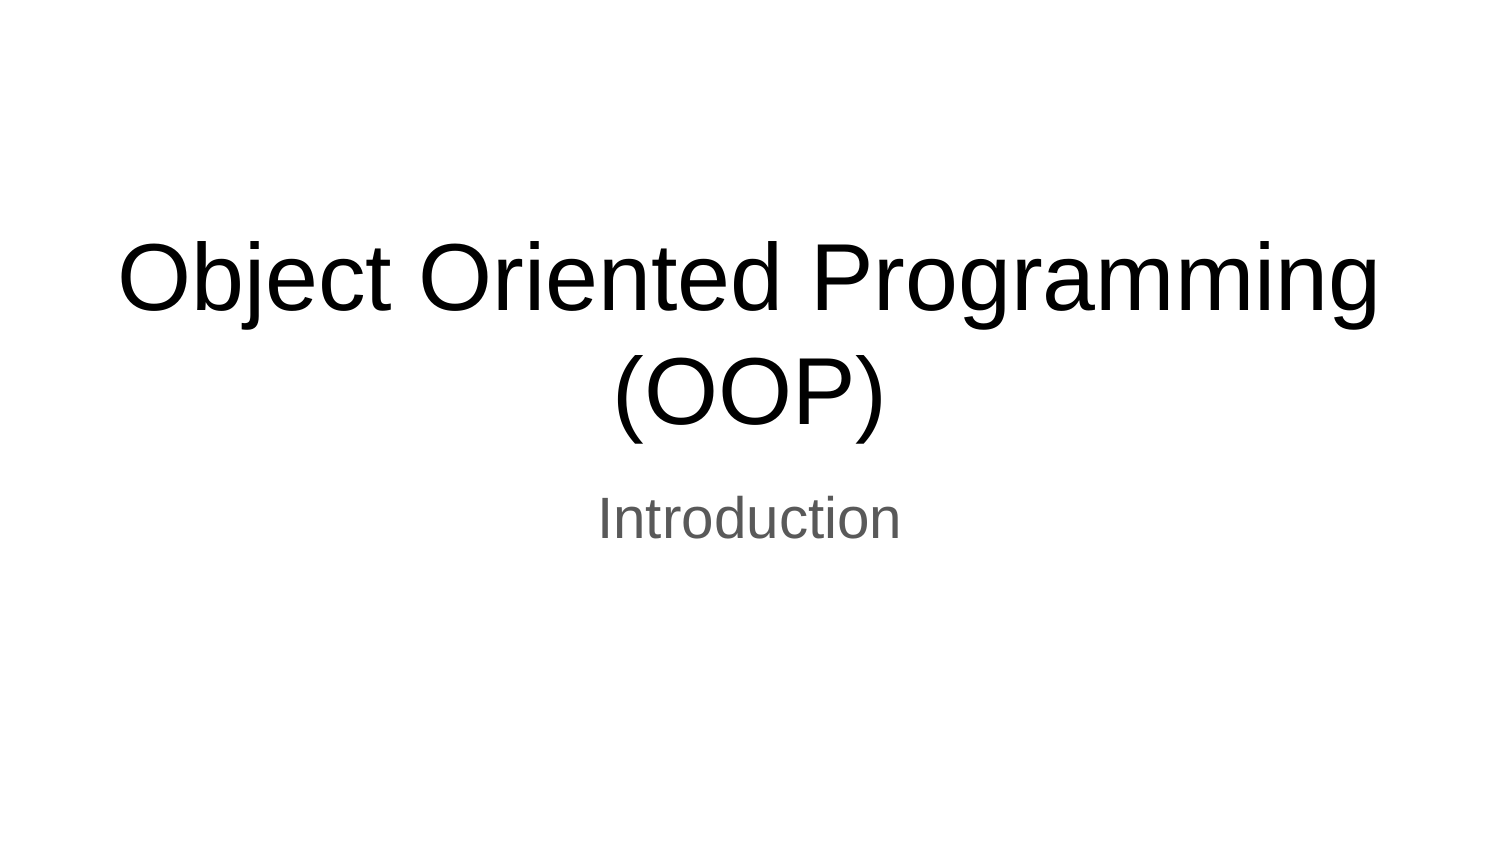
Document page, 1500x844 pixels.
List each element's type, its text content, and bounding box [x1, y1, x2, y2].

subtitle Introduction [51, 464, 1449, 595]
title Object Oriented Programming (OOP) [51, 122, 1449, 459]
